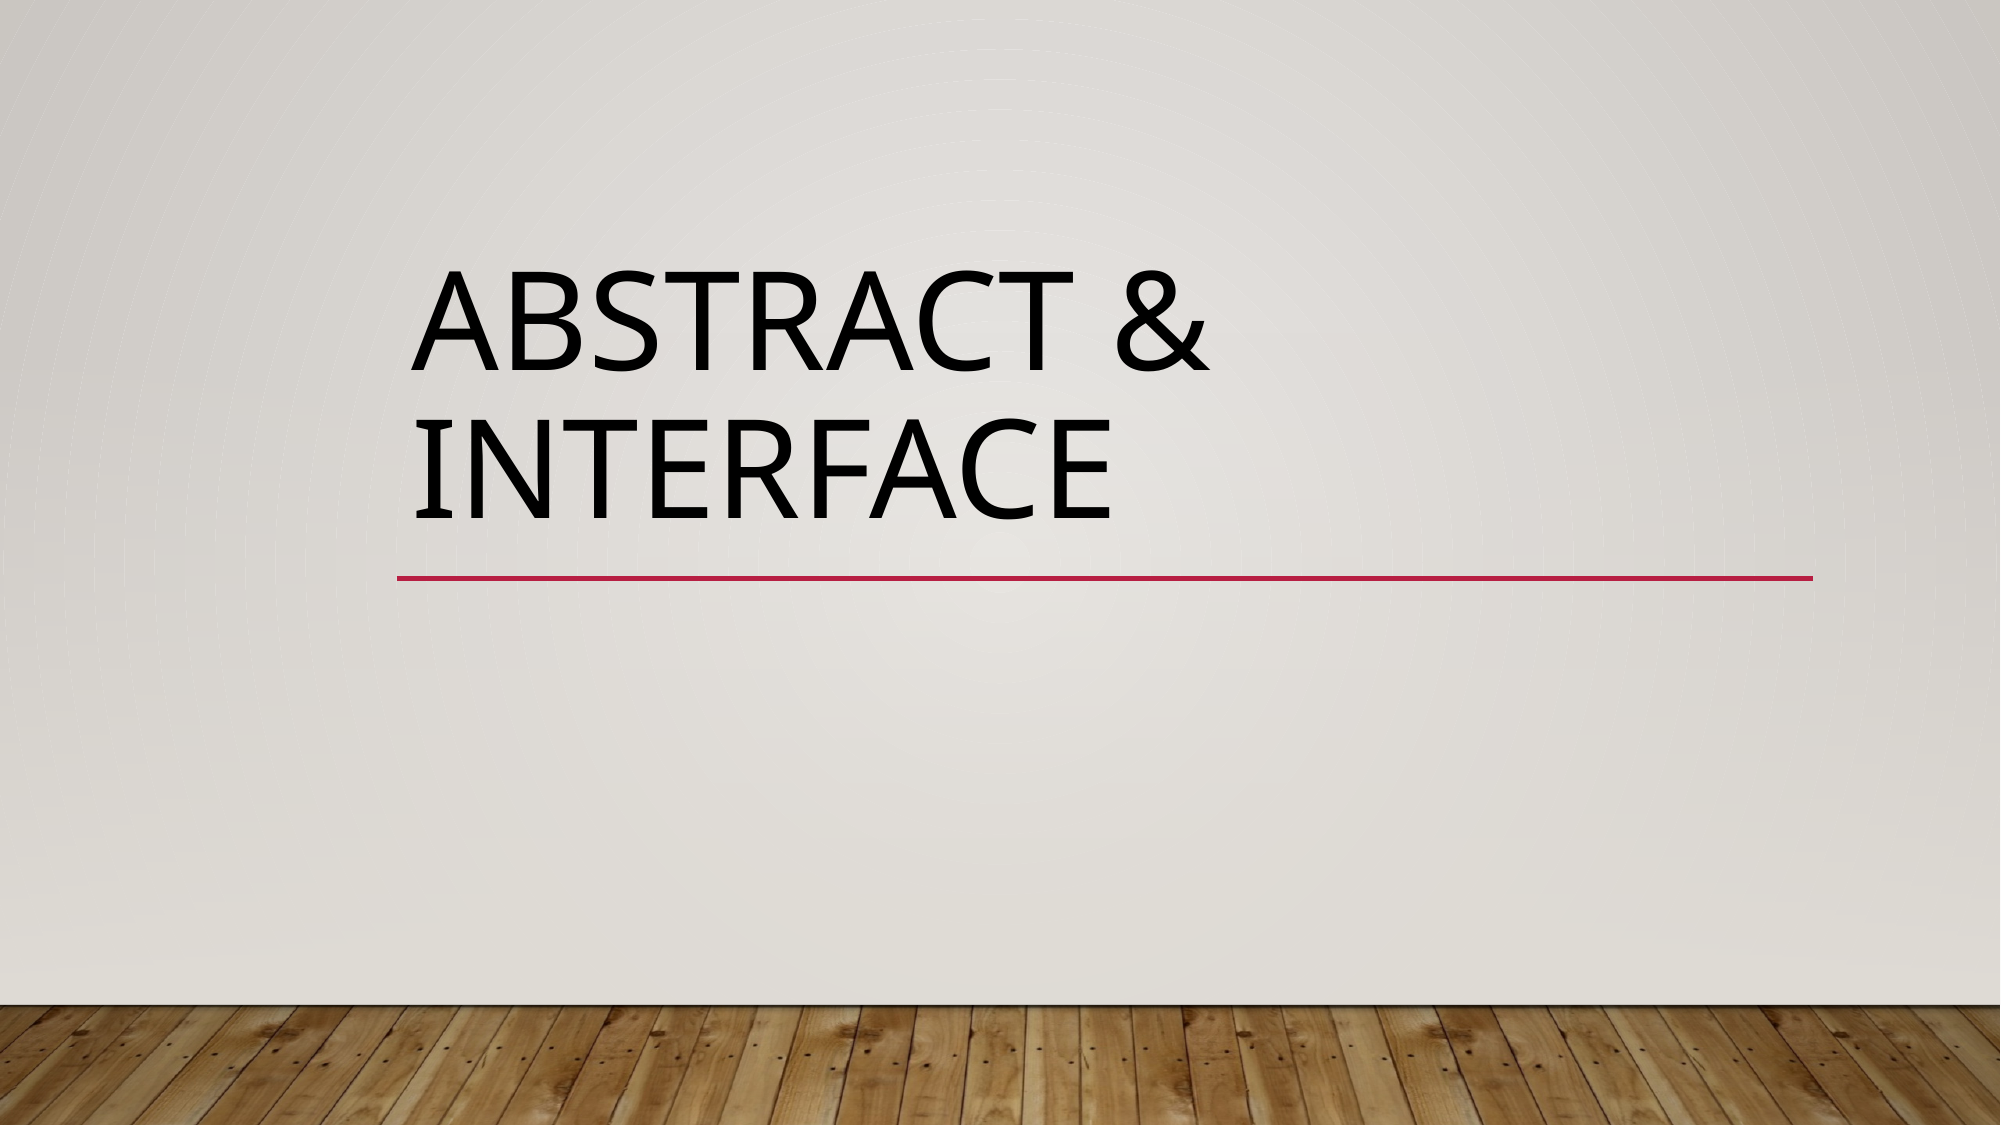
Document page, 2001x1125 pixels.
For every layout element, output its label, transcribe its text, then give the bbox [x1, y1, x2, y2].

picture [0, 1005, 2000, 1125]
title Abstract & interface [396, 131, 1814, 549]
